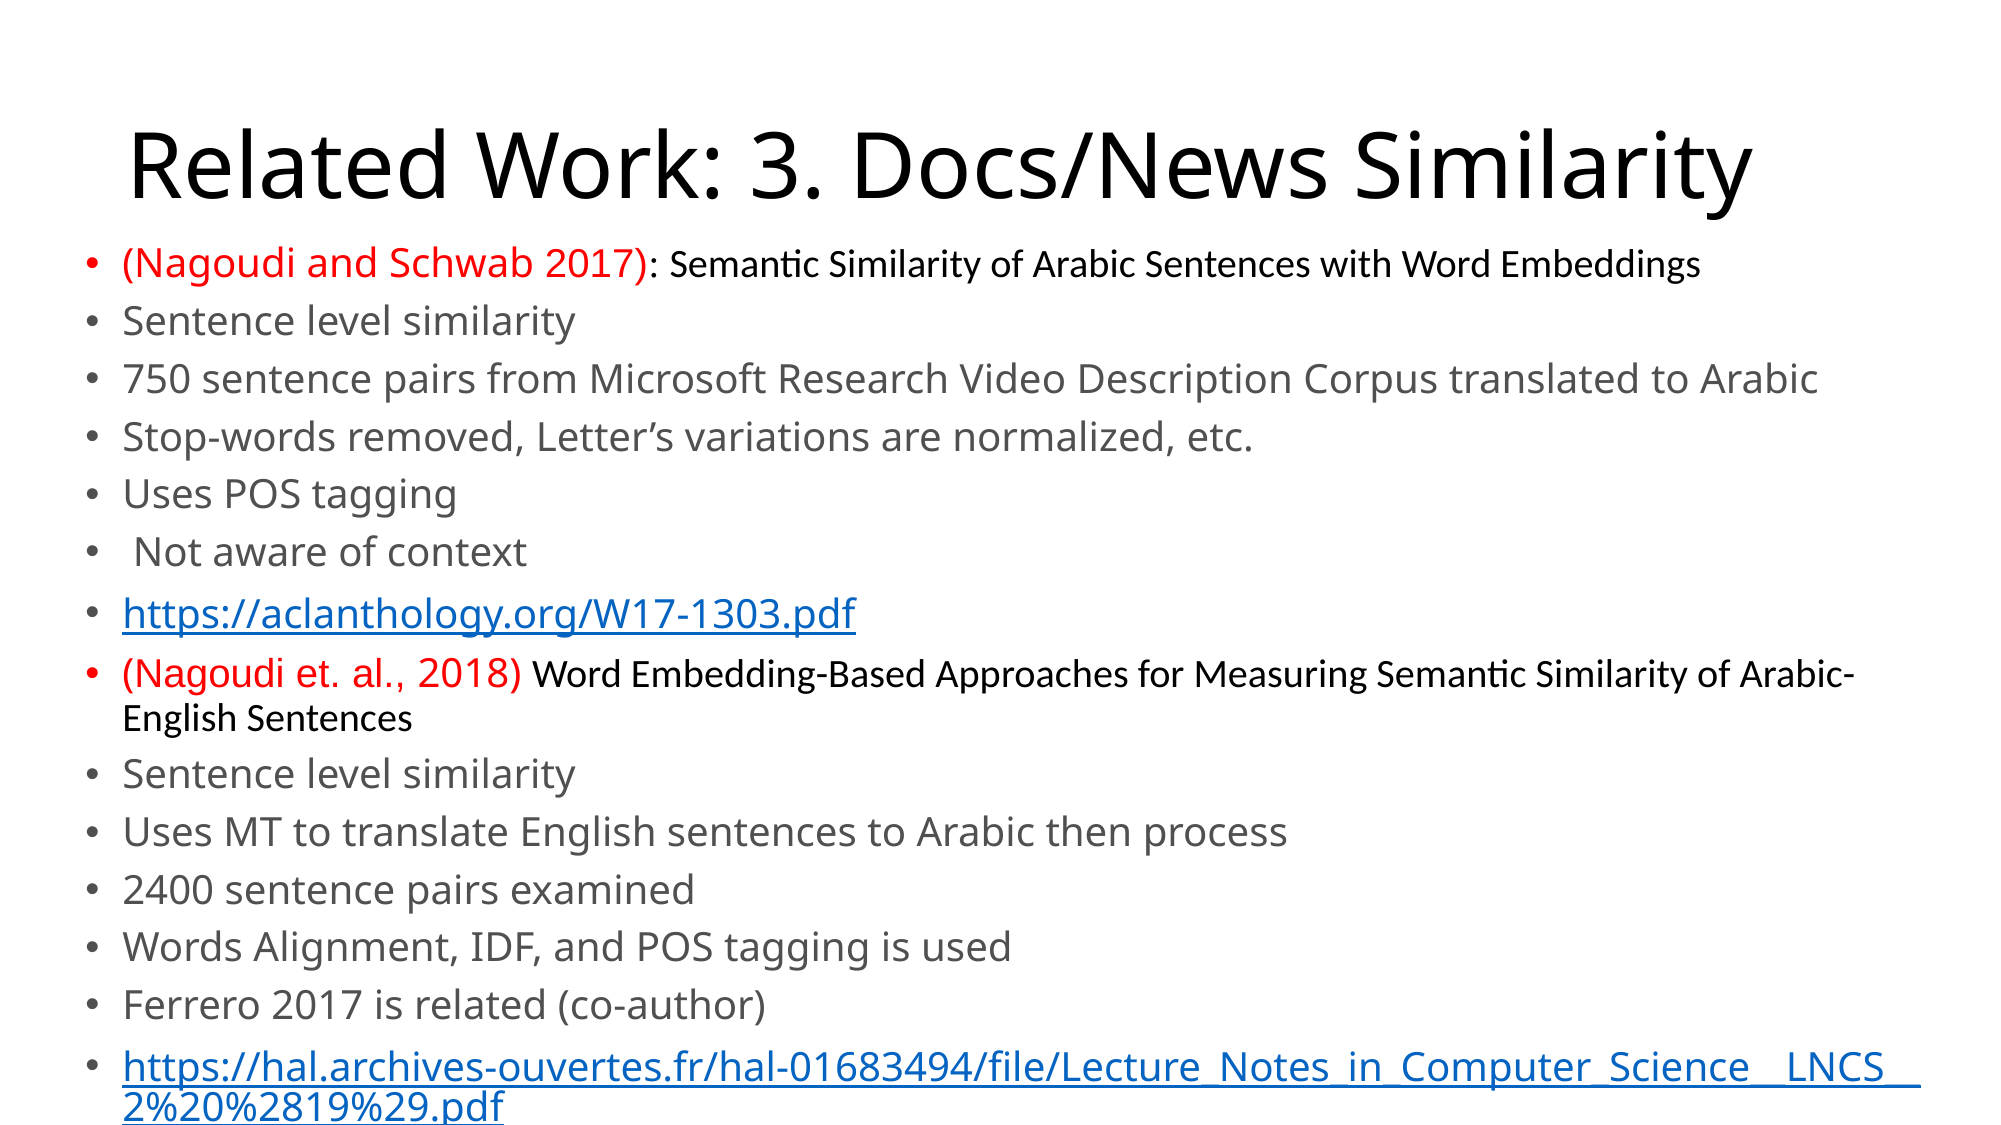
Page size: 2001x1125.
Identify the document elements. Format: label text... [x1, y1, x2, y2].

list (Nagoudi and Schwab 2017): Semantic Similarity of Arabic Sentences with Word Embeddings Sentence level similarity 750 sentence pairs from Microsoft Research Video Description Corpus translated to Arabic Stop-words removed, Letter’s variations are normalized, etc. Uses POS tagging Not aware of context https://aclanthology.org/W17-1303.pdf (Nagoudi et. al., 2018) Word Embedding-Based Approaches for Measuring Semantic Similarity of Arabic-English Sentences Sentence level similarity Uses MT to translate English sentences to Arabic then process 2400 sentence pairs examined Words Alignment, IDF, and POS tagging is used Ferrero 2017 is related (co-author) https://hal.archives-ouvertes.fr/hal-01683494/file/Lecture_Notes_in_Computer_Science__LNCS__2%20%2819%29.pdf [70, 235, 1950, 1104]
title Related Work: 3. Docs/News Similarity [111, 59, 1950, 235]
